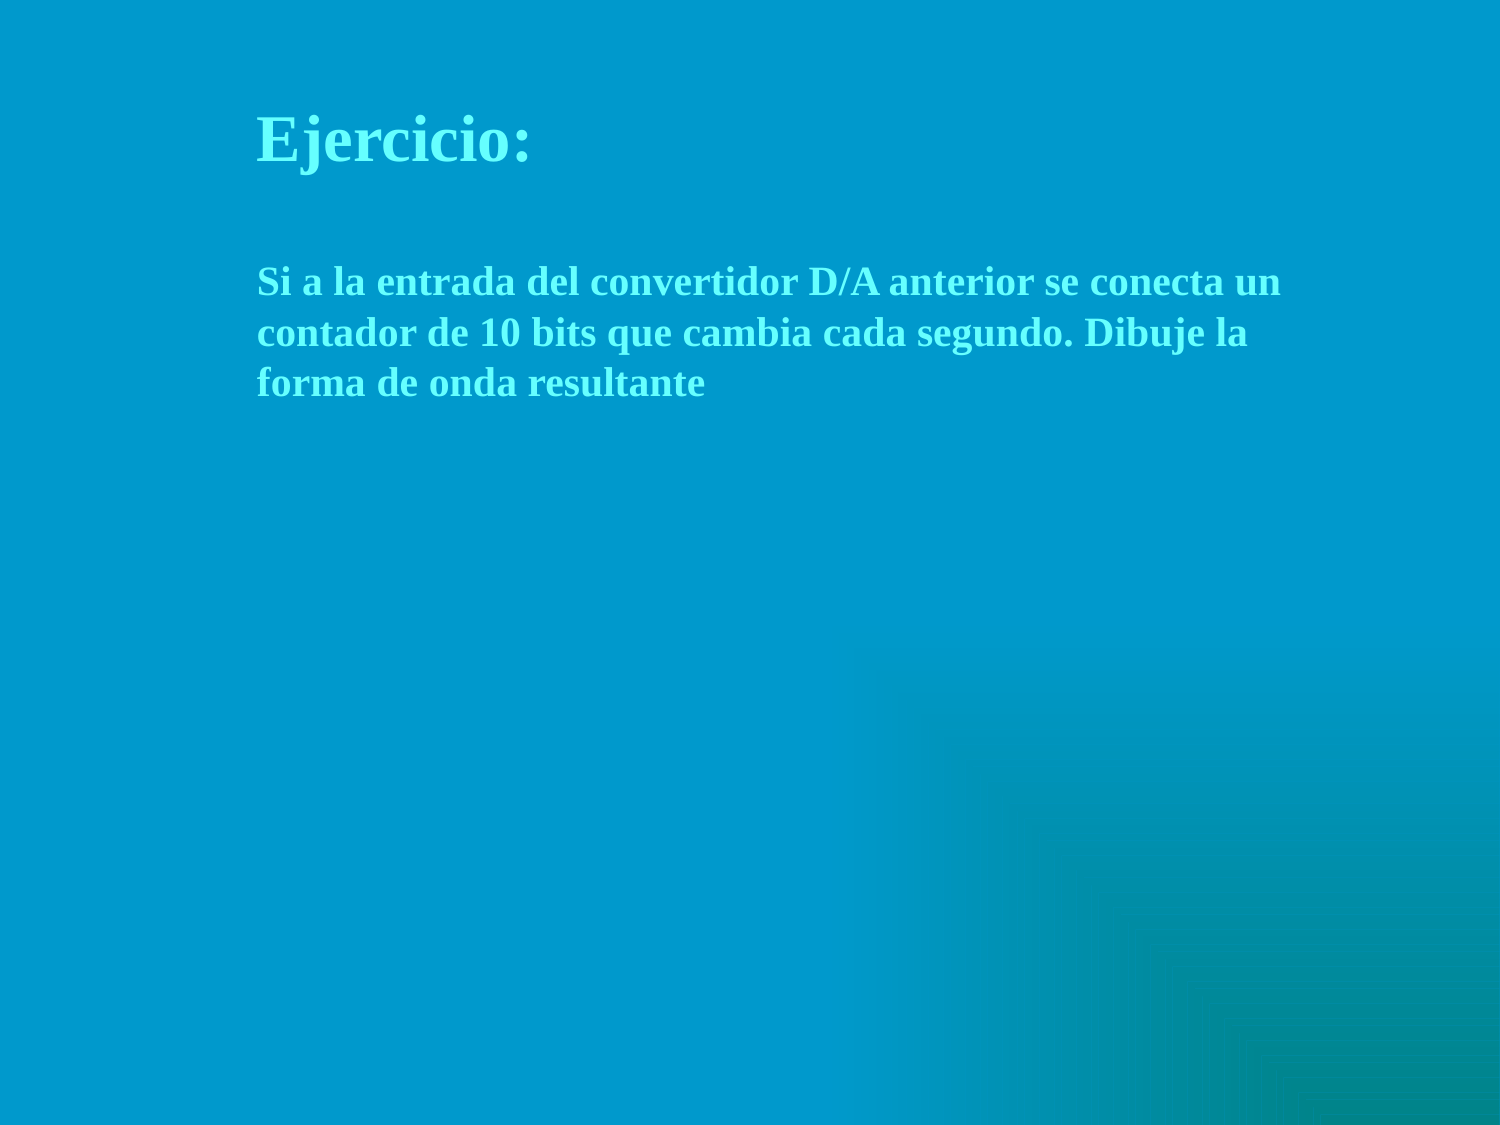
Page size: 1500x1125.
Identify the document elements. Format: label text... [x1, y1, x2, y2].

text_box Ejercicio: Si a la entrada del convertidor D/A anterior se conecta un contador de 10 bits que cambia cada segundo. Dibuje la forma de onda resultante [242, 42, 1376, 456]
